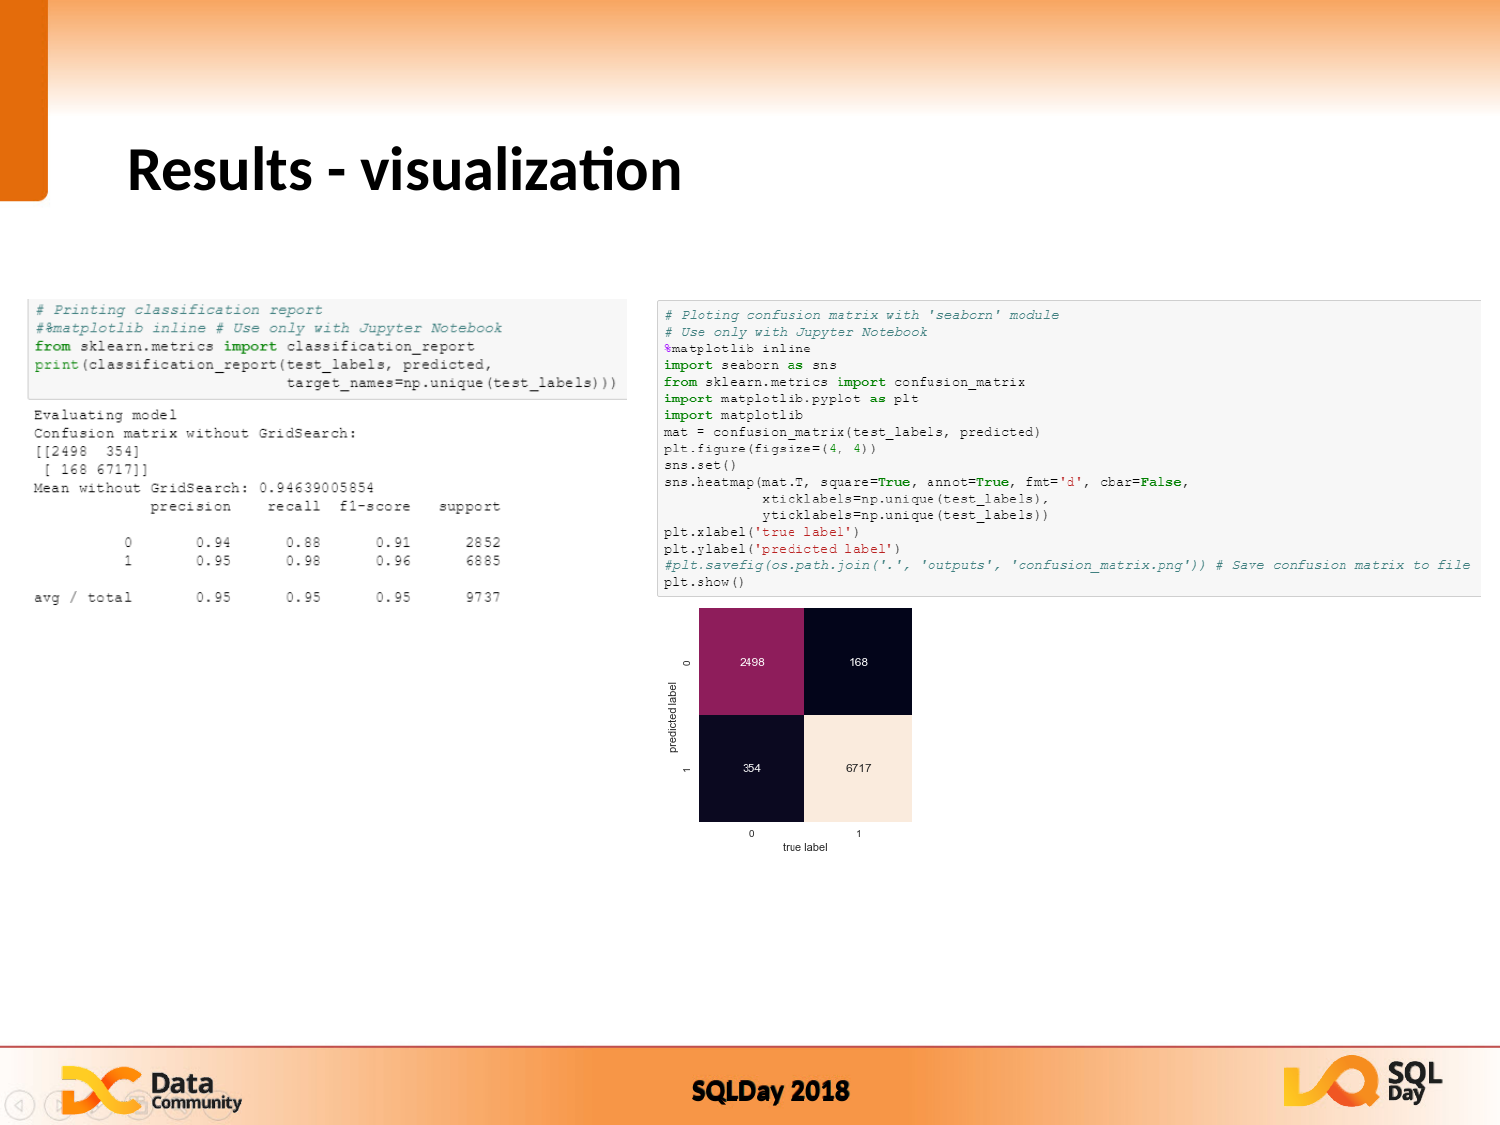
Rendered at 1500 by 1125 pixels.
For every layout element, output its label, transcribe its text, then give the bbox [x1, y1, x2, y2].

title Results - visualization [112, 113, 1253, 218]
picture [0, 0, 1500, 1125]
